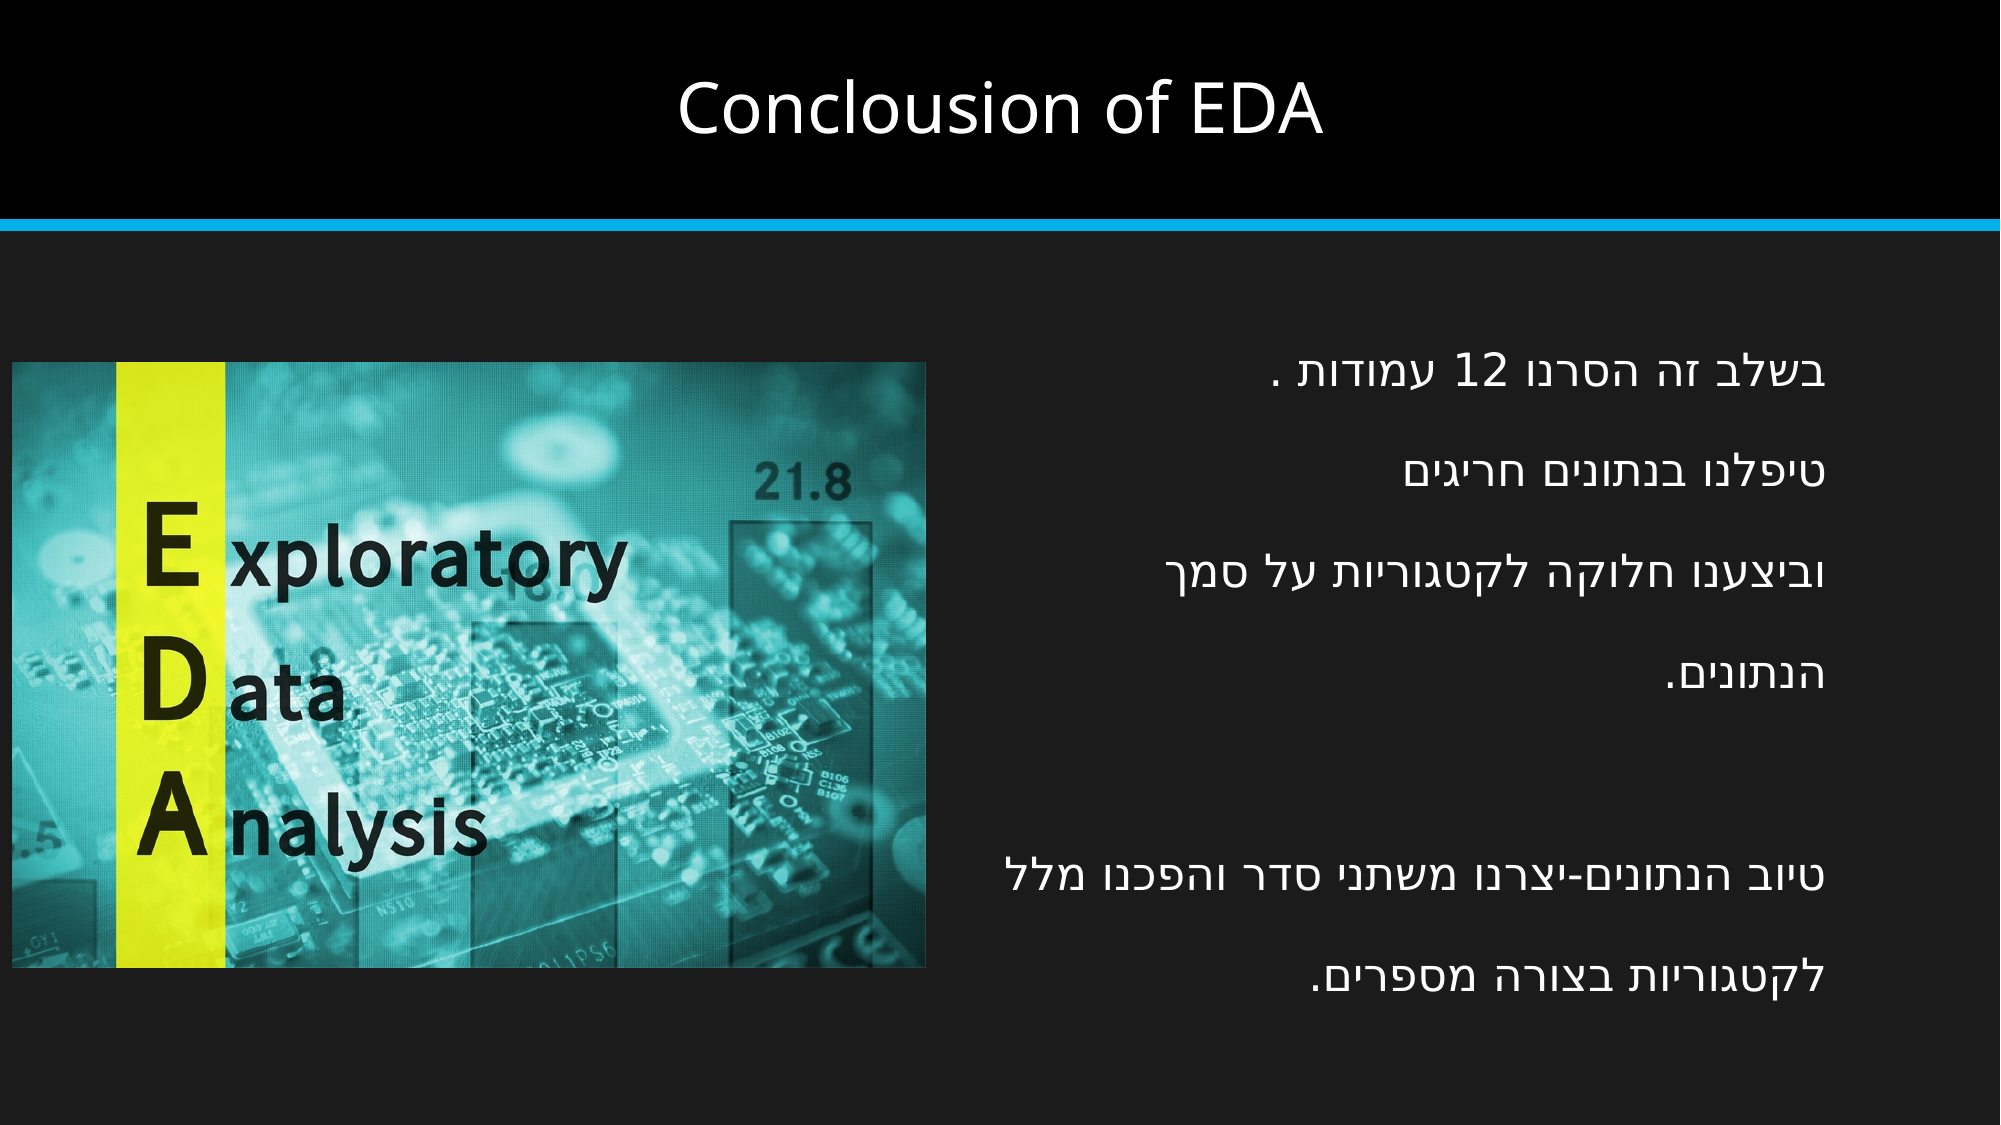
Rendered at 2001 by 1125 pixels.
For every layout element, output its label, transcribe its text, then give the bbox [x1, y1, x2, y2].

list בשלב זה הסרנו 12 עמודות . טיפלנו בנתונים חריגים וביצענו חלוקה לקטגוריות על סמך הנתונים. טיוב הנתונים-יצרנו משתני סדר והפכנו מלל לקטגוריות בצורה מספרים. [192, 332, 1843, 1010]
title Conclousion of EDA [175, 20, 1825, 201]
picture [12, 362, 926, 968]
